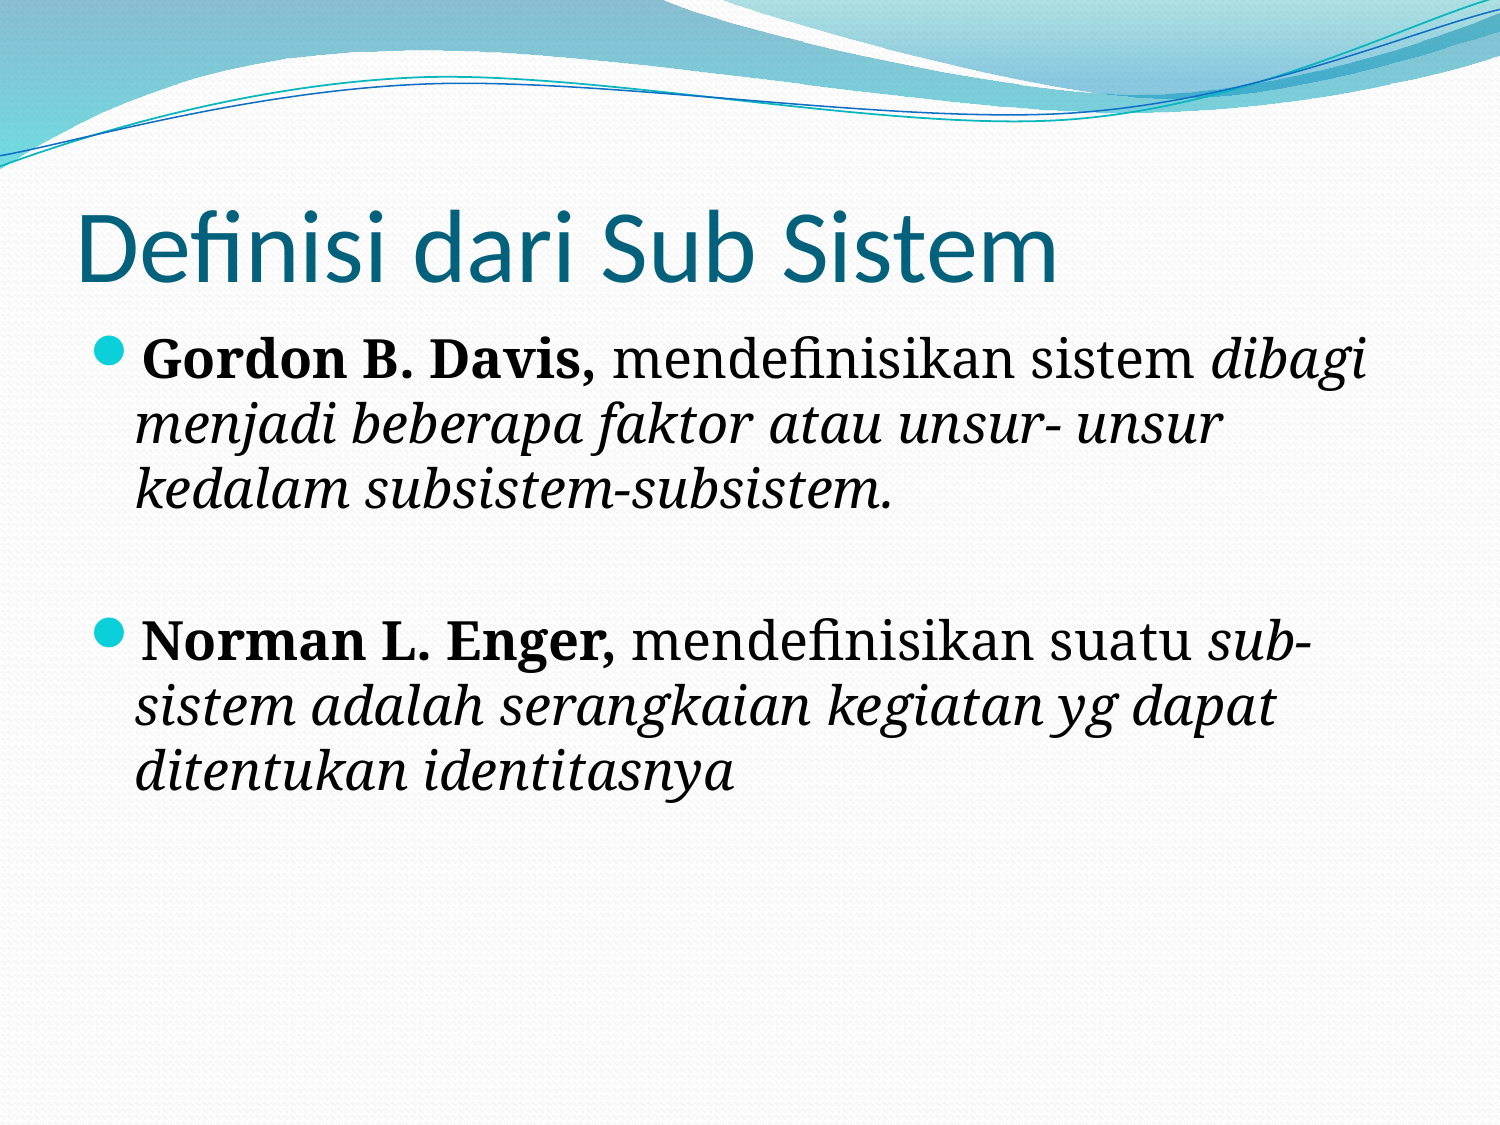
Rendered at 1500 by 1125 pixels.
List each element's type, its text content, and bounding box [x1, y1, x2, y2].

list Gordon B. Davis, mendefinisikan sistem dibagi menjadi beberapa faktor atau unsur- unsur kedalam subsistem-subsistem. Norman L. Enger, mendefinisikan suatu sub-sistem adalah serangkaian kegiatan yg dapat ditentukan identitasnya [75, 317, 1425, 1038]
title Definisi dari Sub Sistem [75, 115, 1425, 303]
